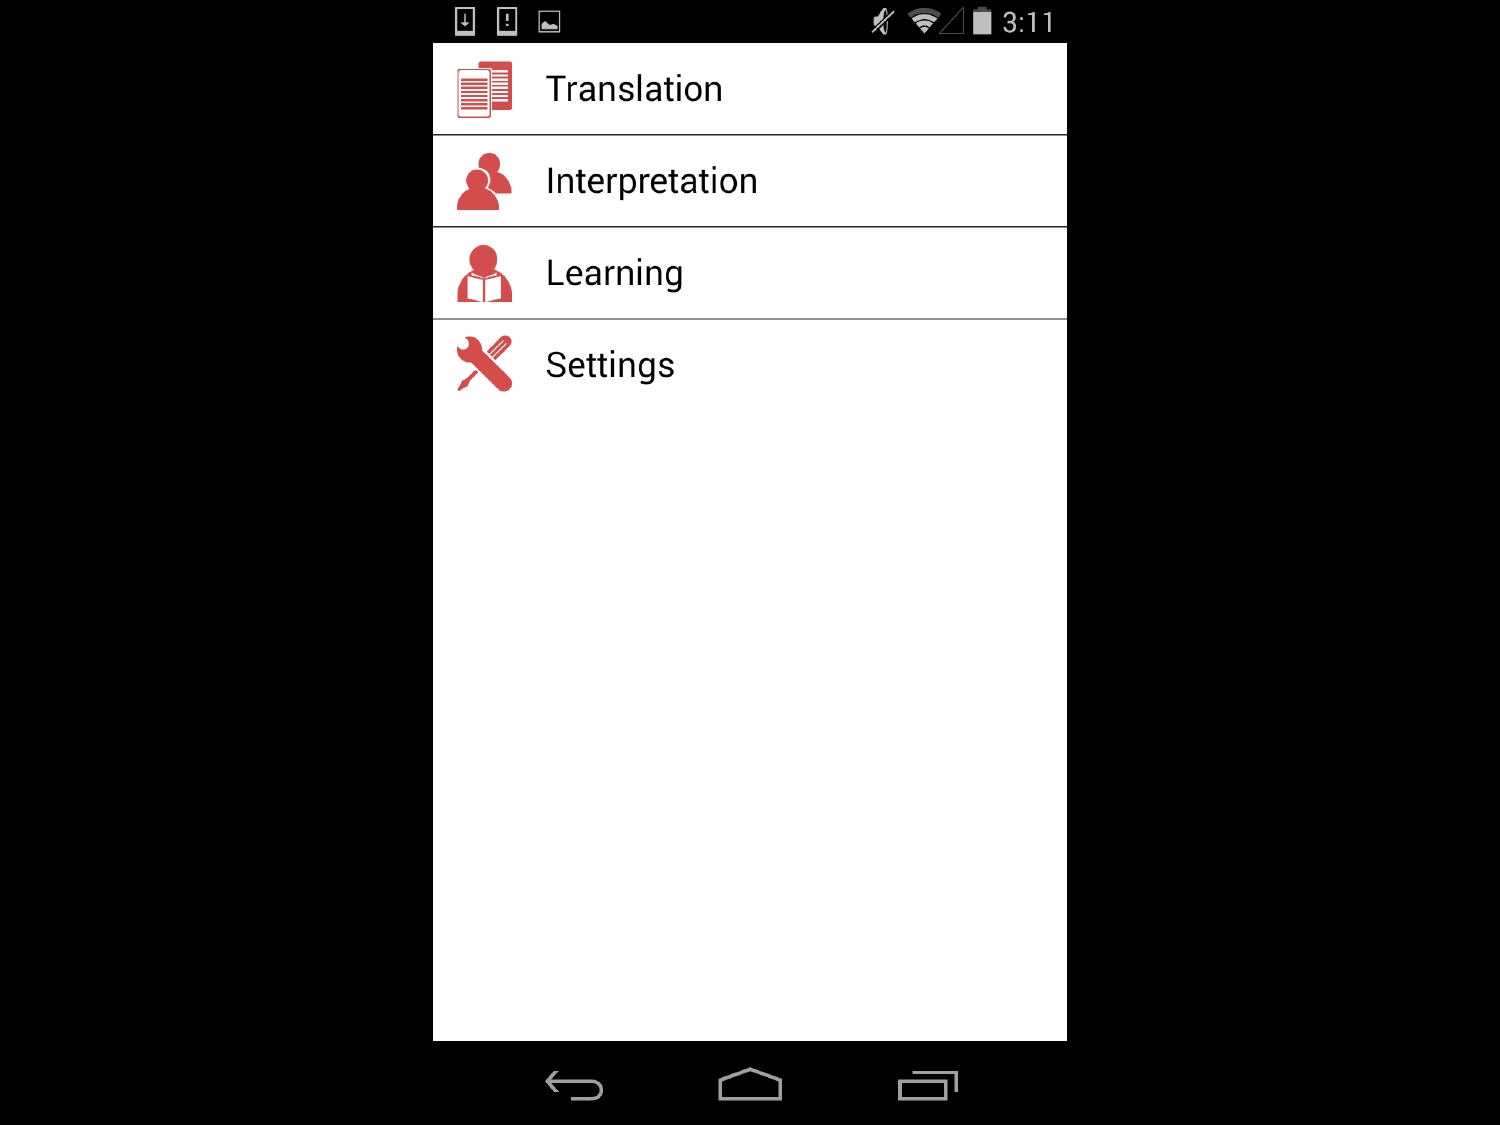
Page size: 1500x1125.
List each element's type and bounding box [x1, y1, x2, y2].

picture [433, 0, 1067, 1125]
